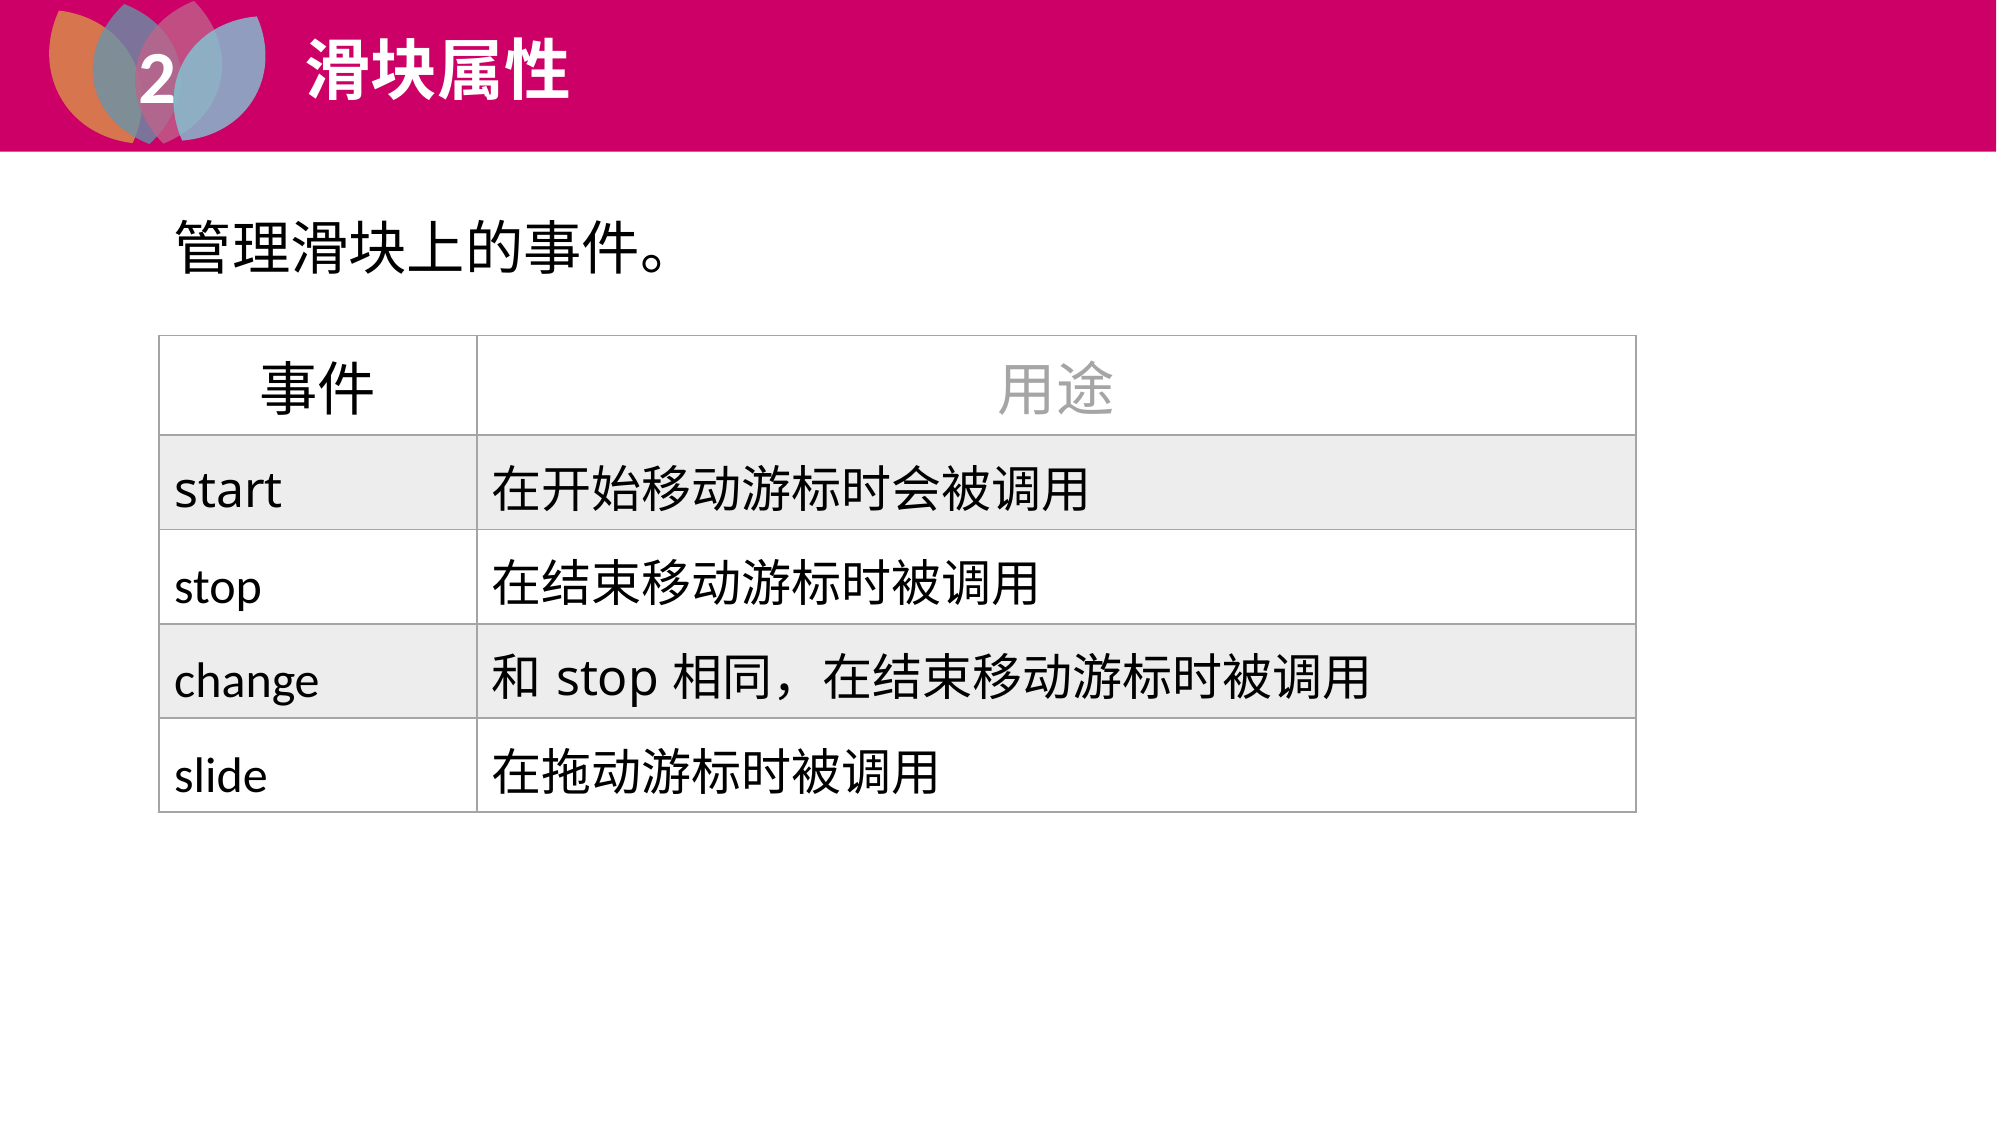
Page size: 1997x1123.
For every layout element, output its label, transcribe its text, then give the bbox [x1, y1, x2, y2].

table_cell 在拖动游标时被调用 [478, 719, 1635, 811]
table_cell stop [160, 530, 476, 623]
table_cell change [160, 625, 476, 717]
table_header 用途 [478, 336, 1635, 434]
text_box jQuery UI [511, 147, 1336, 190]
text_box 管理滑块上的事件。 [159, 190, 1884, 289]
table_cell slide [160, 719, 476, 811]
text_box 1 [336, 142, 466, 190]
table_cell start [160, 436, 476, 529]
text_box 滑块属性 [289, 20, 1105, 116]
table_cell 和stop相同，在结束移动游标时被调用 [478, 625, 1635, 717]
table_cell 在开始移动游标时会被调用 [478, 436, 1635, 529]
text_box 2 [123, 20, 195, 126]
table_cell 在结束移动游标时被调用 [478, 530, 1635, 623]
table_header 事件 [160, 336, 476, 434]
